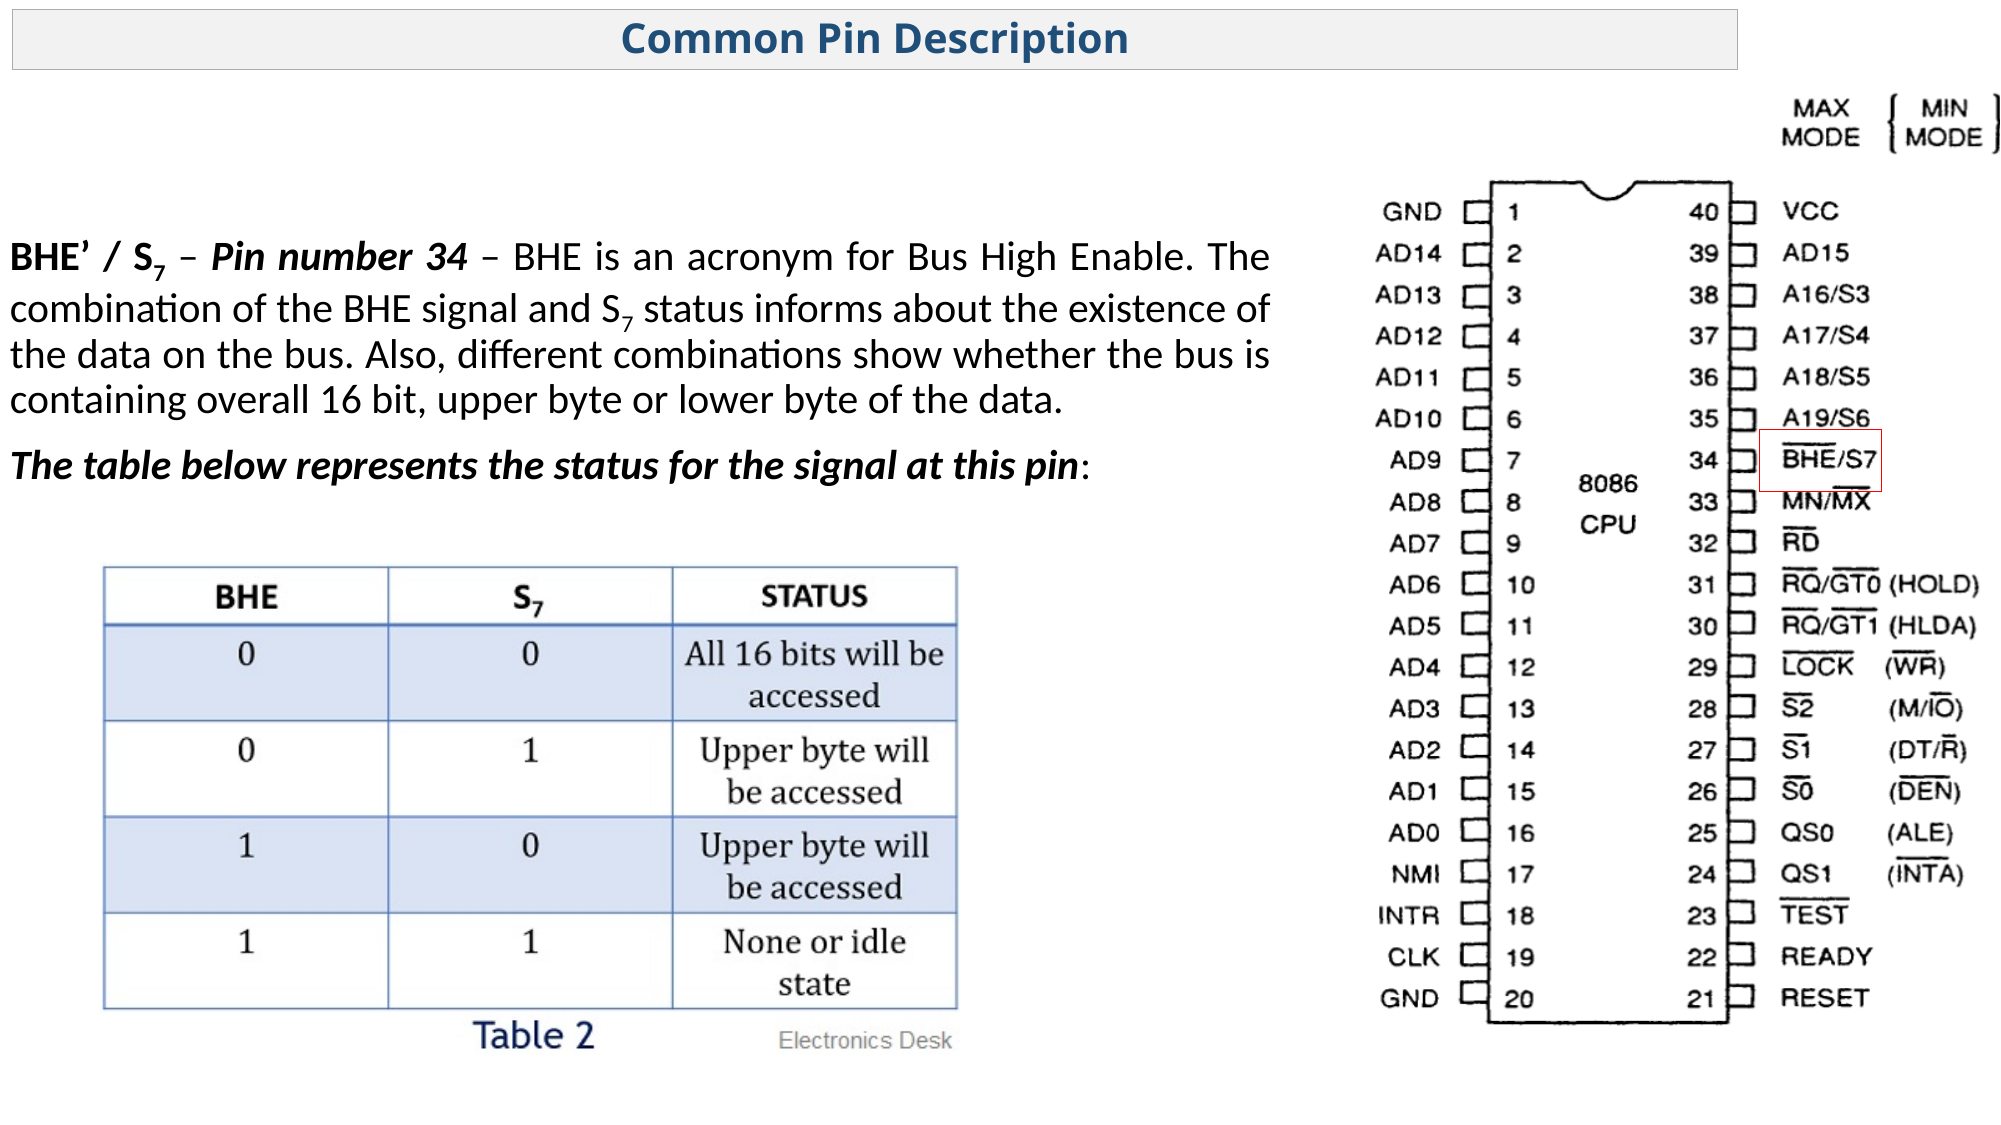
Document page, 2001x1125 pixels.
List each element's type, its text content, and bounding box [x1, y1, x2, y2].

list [1286, 77, 2000, 1030]
list BHE’ / S7 – Pin number 34 – BHE is an acronym for Bus High Enable. The combination of the BHE signal and S7 status informs about the existence of the data on the bus. Also, different combinations show whether the bus is containing overall 16 bit, upper byte or lower byte of the data. The table below represents the status for the signal at this pin: [0, 222, 1287, 1055]
text_box Common Pin Description [12, 9, 1738, 70]
picture [100, 562, 960, 1055]
